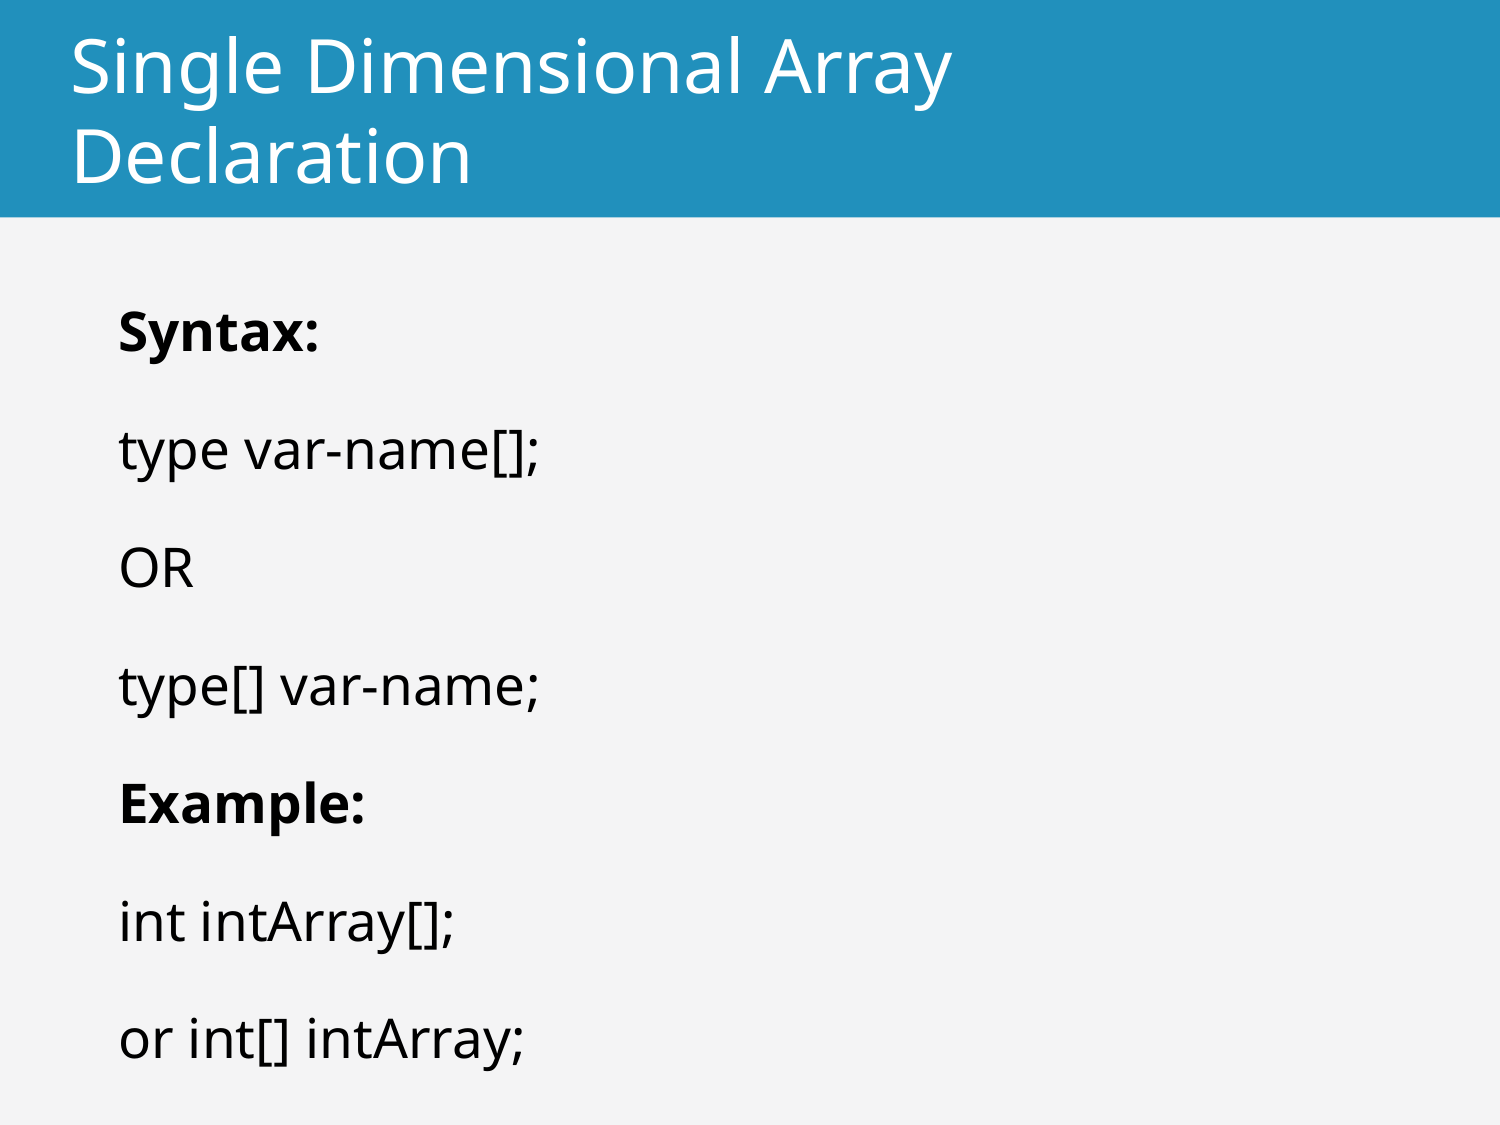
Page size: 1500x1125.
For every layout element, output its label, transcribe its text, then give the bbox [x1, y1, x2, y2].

list Syntax: type var-name[]; OR type[] var-name; Example: int intArray[]; or int[] intArray; [103, 256, 1397, 1078]
title Single Dimensional Array Declaration [55, 0, 1350, 218]
